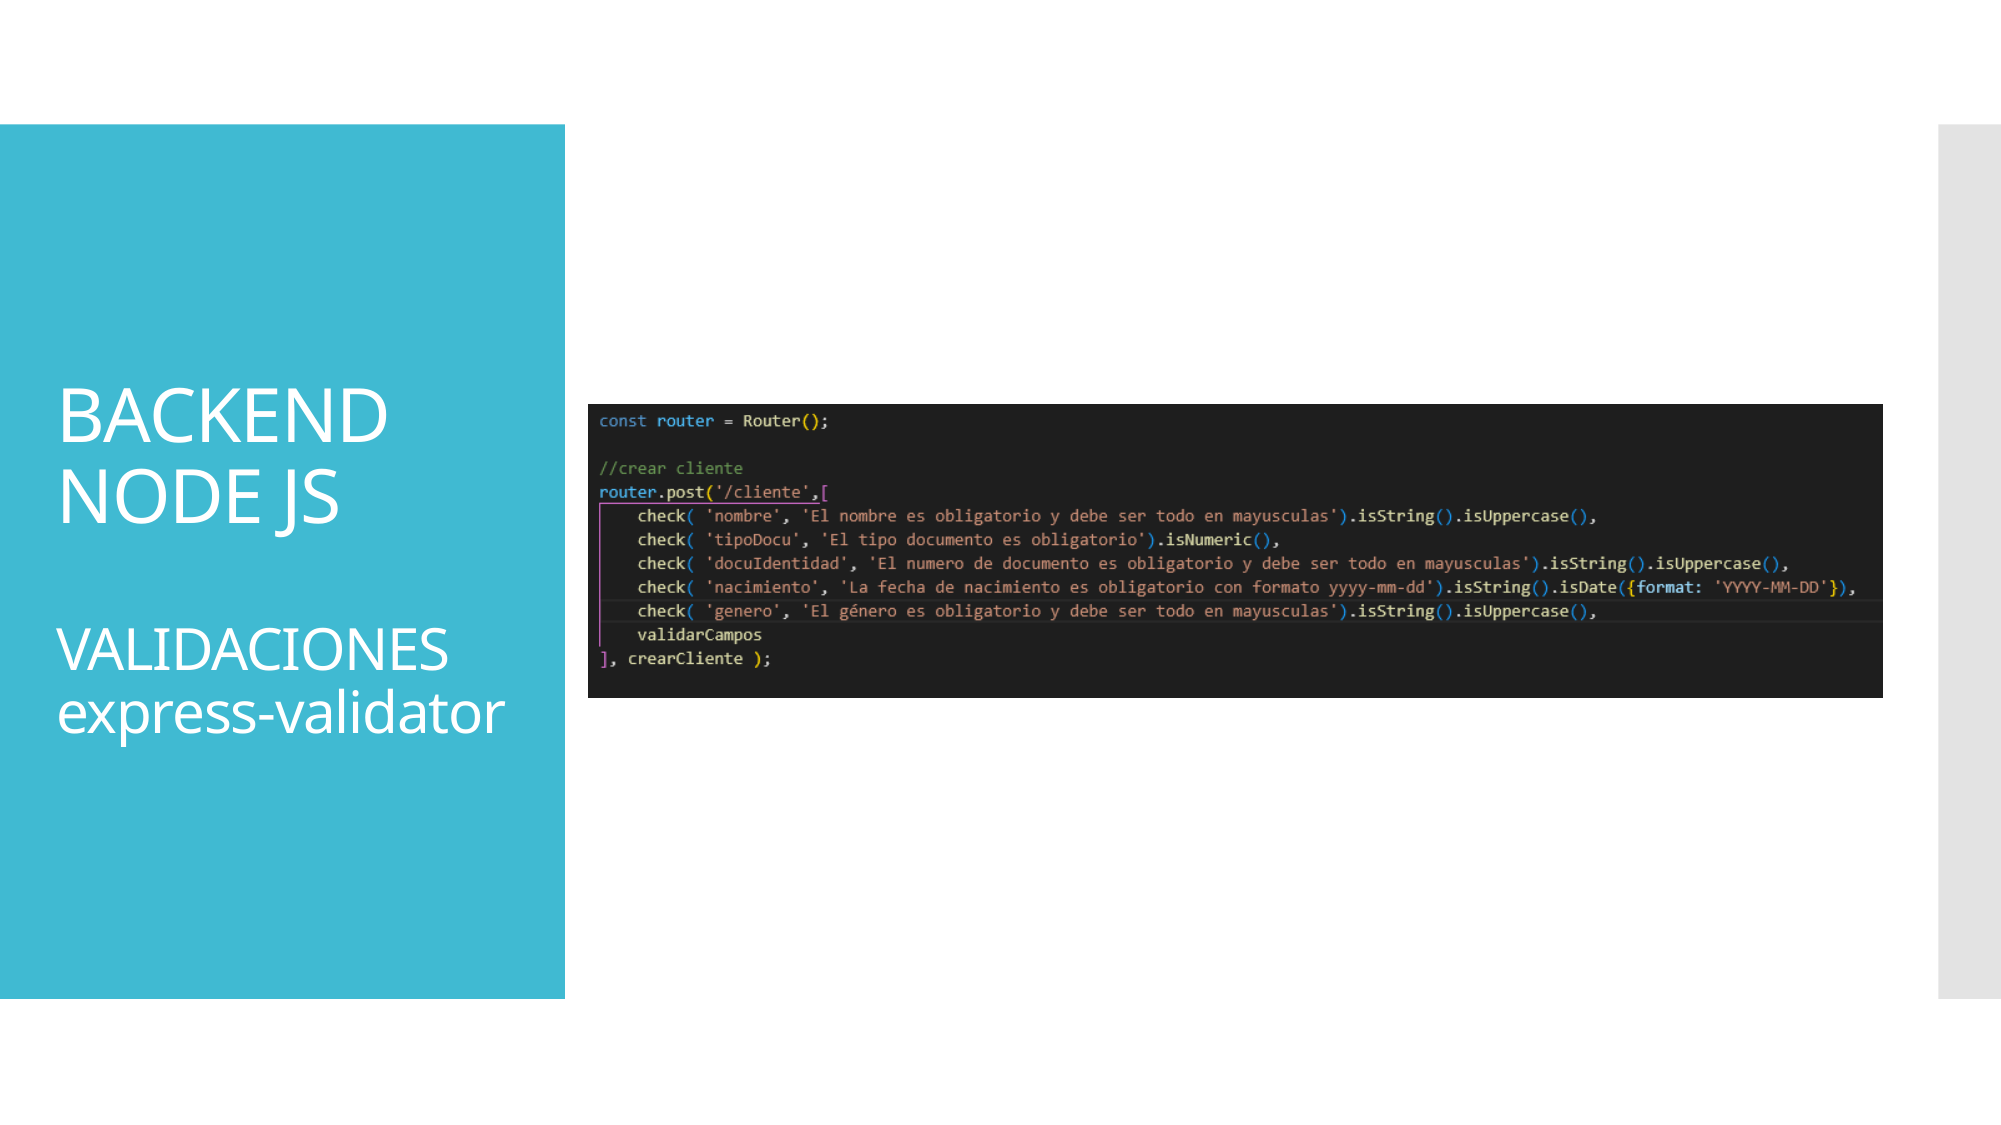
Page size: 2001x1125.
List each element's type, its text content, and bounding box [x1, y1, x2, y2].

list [588, 404, 1883, 698]
title BACKEND NODE JS VALIDACIONES express-validator [41, 184, 525, 940]
